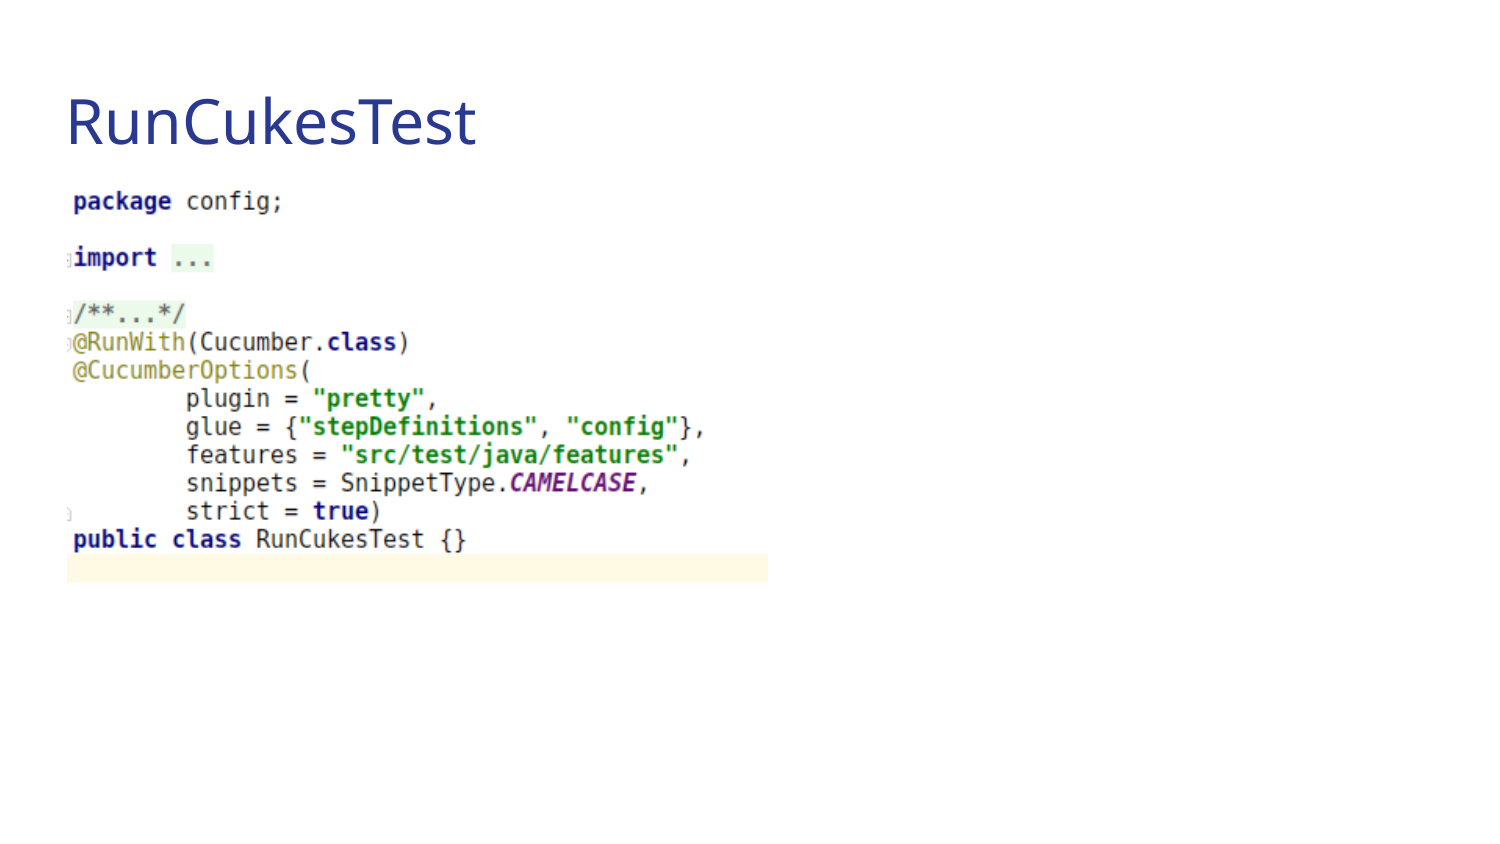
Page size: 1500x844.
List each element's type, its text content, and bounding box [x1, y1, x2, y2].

picture [67, 188, 768, 596]
text_box RunCukesTest [51, 67, 1449, 167]
